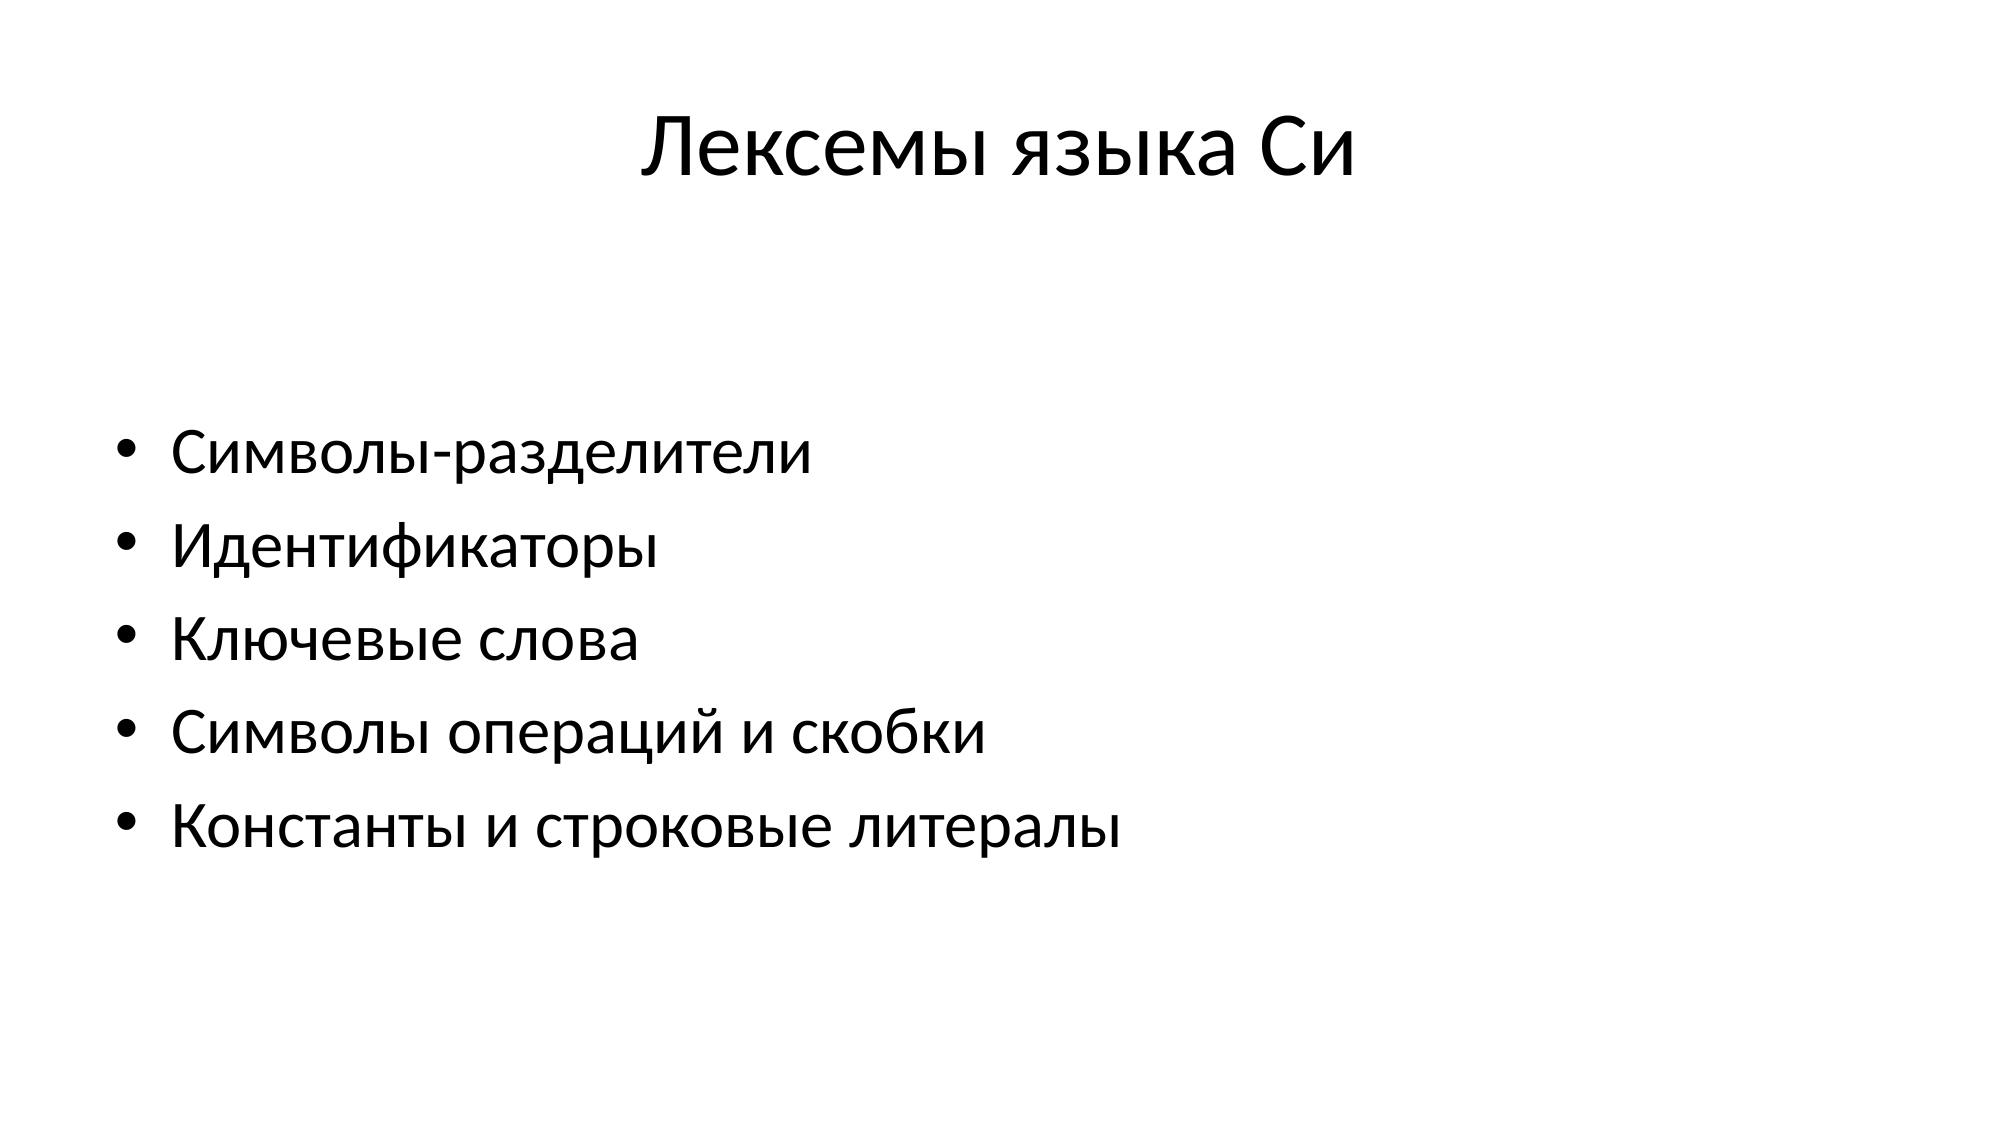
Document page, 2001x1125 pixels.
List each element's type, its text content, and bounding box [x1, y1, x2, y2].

list Символы-разделители Идентификаторы Ключевые слова Символы операций и скобки Константы и строковые литералы [99, 262, 1900, 1005]
title Лексемы языка Си [99, 45, 1900, 233]
